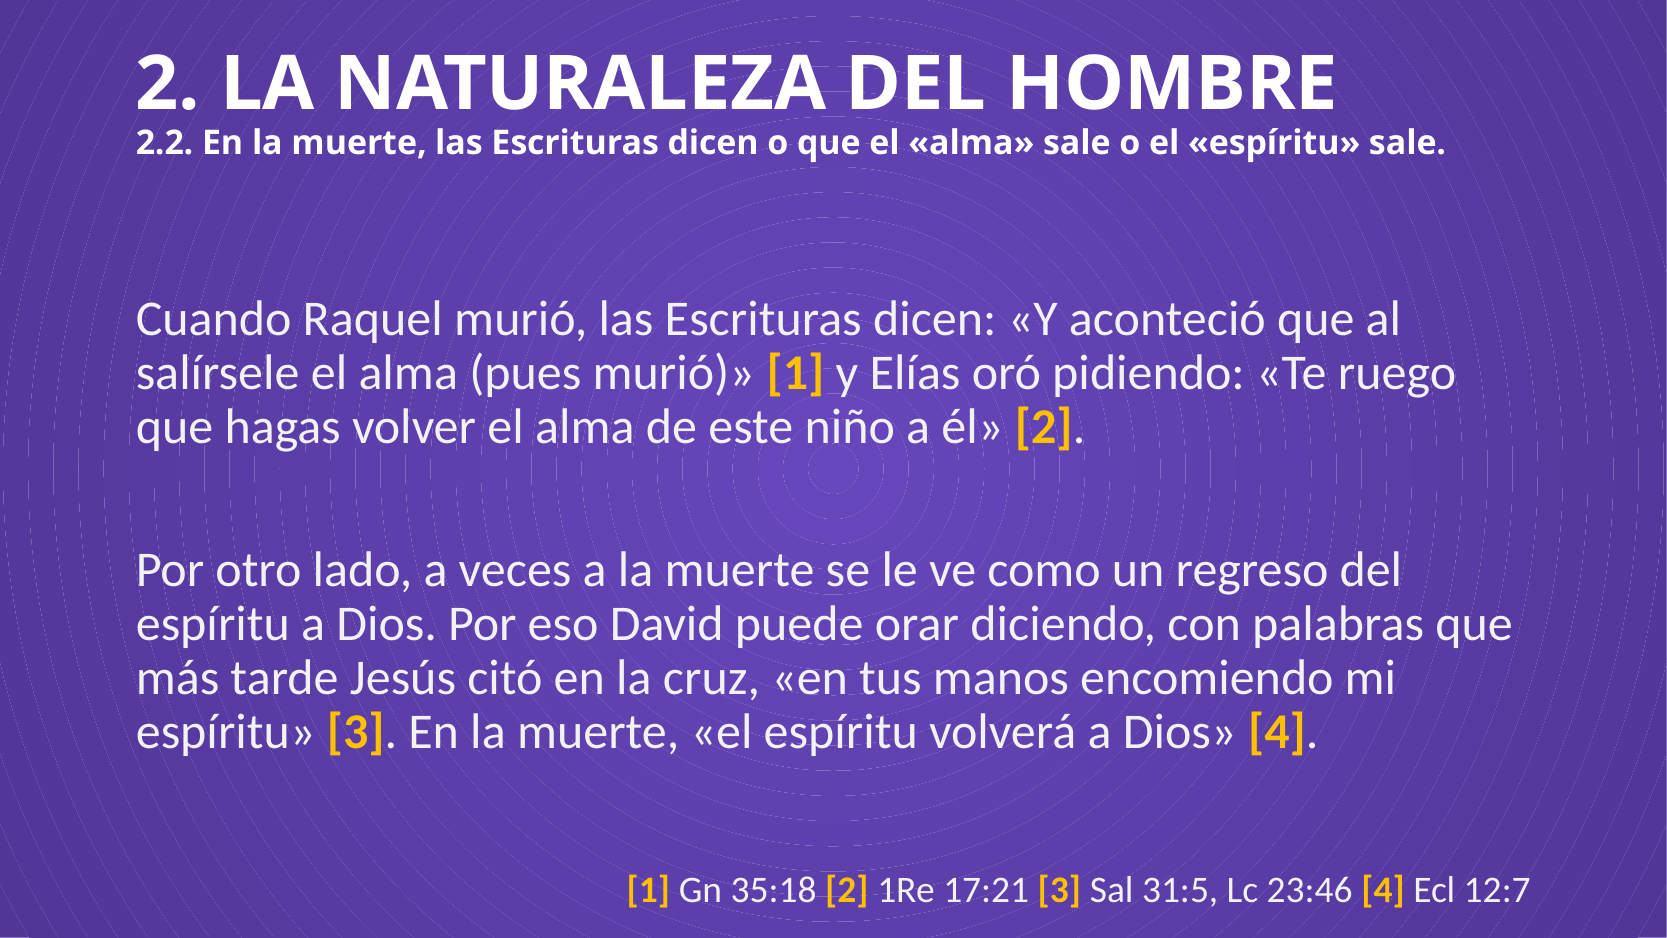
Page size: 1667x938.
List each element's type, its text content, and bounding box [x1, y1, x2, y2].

text_box [1] Gn 35:18 [2] 1Re 17:21 [3] Sal 31:5, Lc 23:46 [4] Ecl 12:7 [120, 849, 1546, 930]
title 2. LA NATURALEZA DEL HOMBRE 2.2. En la muerte, las Escrituras dicen o que el «alma» sale o el «espíritu» sale. [120, 7, 1546, 198]
list Cuando Raquel murió, las Escrituras dicen: «Y aconteció que al salírsele el alma (pues murió)» [1] y Elías oró pidiendo: «Te ruego que hagas volver el alma de este niño a él» [2]. Por otro lado, a veces a la muerte se le ve como un regreso del espíritu a Dios. Por eso David puede orar diciendo, con palabras que más tarde Jesús citó en la cruz, «en tus manos encomiendo mi espíritu» [3]. En la muerte, «el espíritu volverá a Dios» [4]. [120, 198, 1546, 849]
